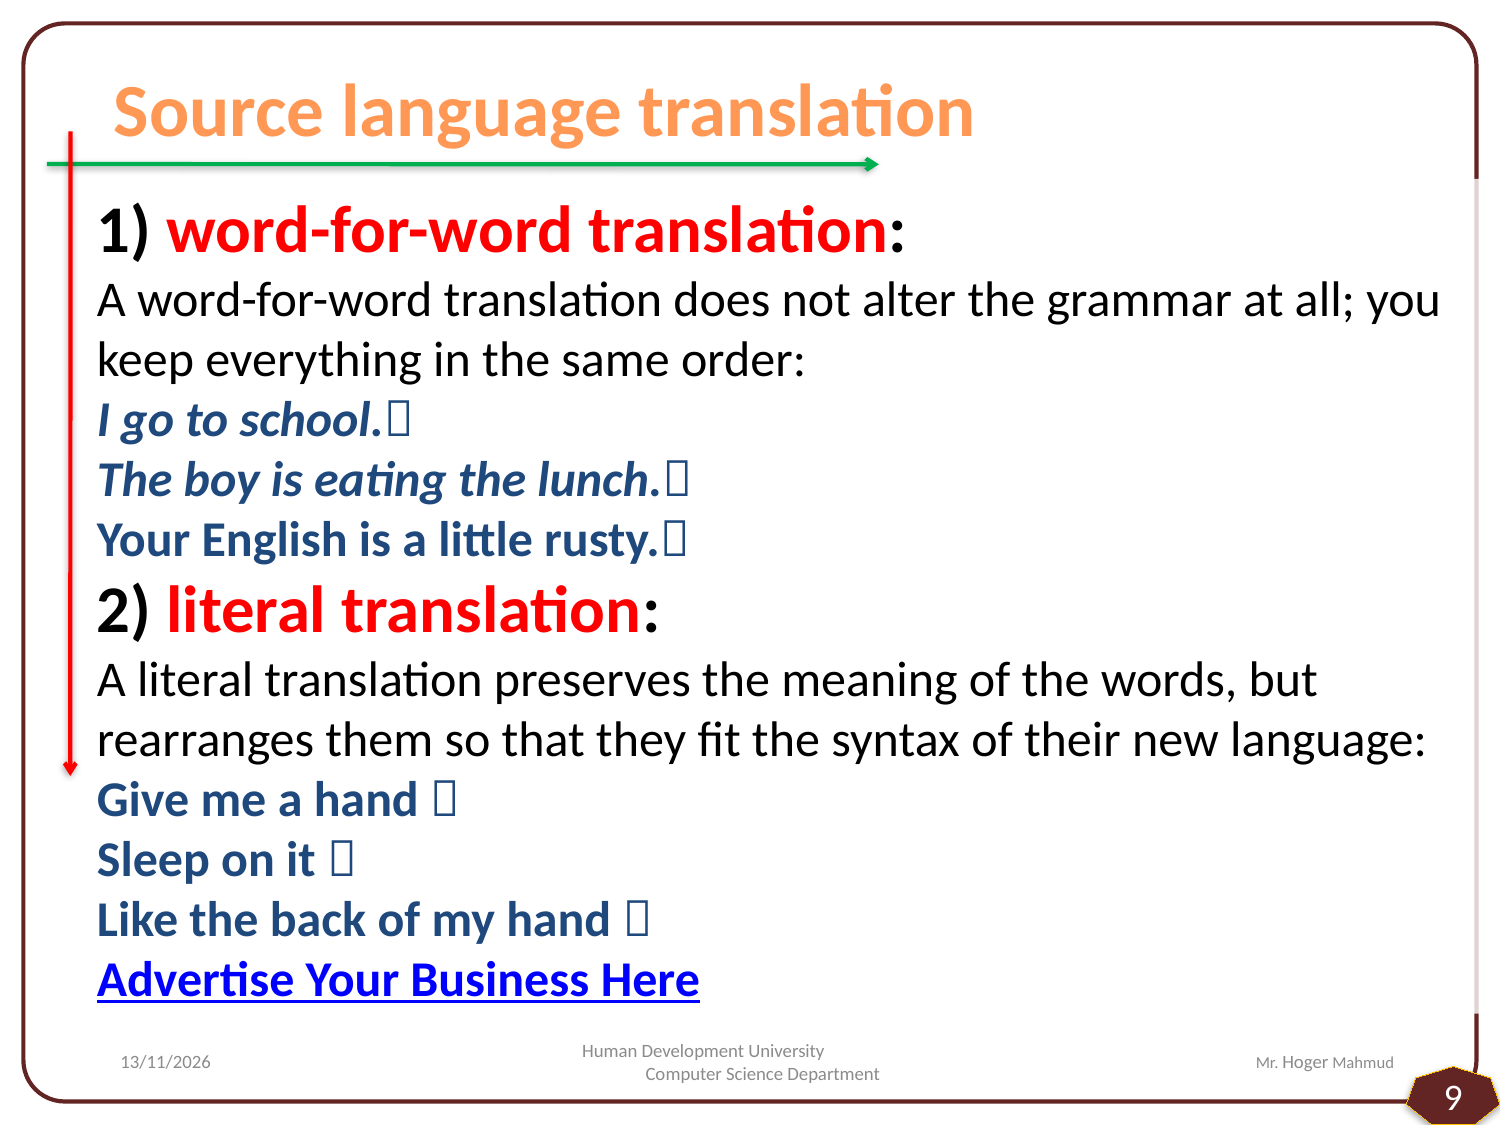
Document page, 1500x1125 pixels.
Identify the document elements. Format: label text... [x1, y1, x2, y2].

slide_number Mr. Hoger Mahmud [1125, 1031, 1410, 1092]
text_box [21, 463, 1479, 1104]
text_box 1) word-for-word translation: A word-for-word translation does not alter the grammar at all; you keep everything in the same order: I go to school. The boy is eating the lunch. Your English is a little rusty. 2) literal translation: A literal translation preserves the meaning of the words, but rearranges them so that they fit the syntax of their new language: Give me a hand  Sleep on it  Like the back of my hand  Advertise Your Business Here [82, 178, 1500, 1014]
text_box [21, 21, 1479, 451]
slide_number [105, 1031, 390, 1092]
footer Human Development University Computer Science Department [527, 1031, 1003, 1092]
text_box 9 [1406, 1066, 1500, 1125]
text_box Source language translation [81, 54, 1371, 160]
